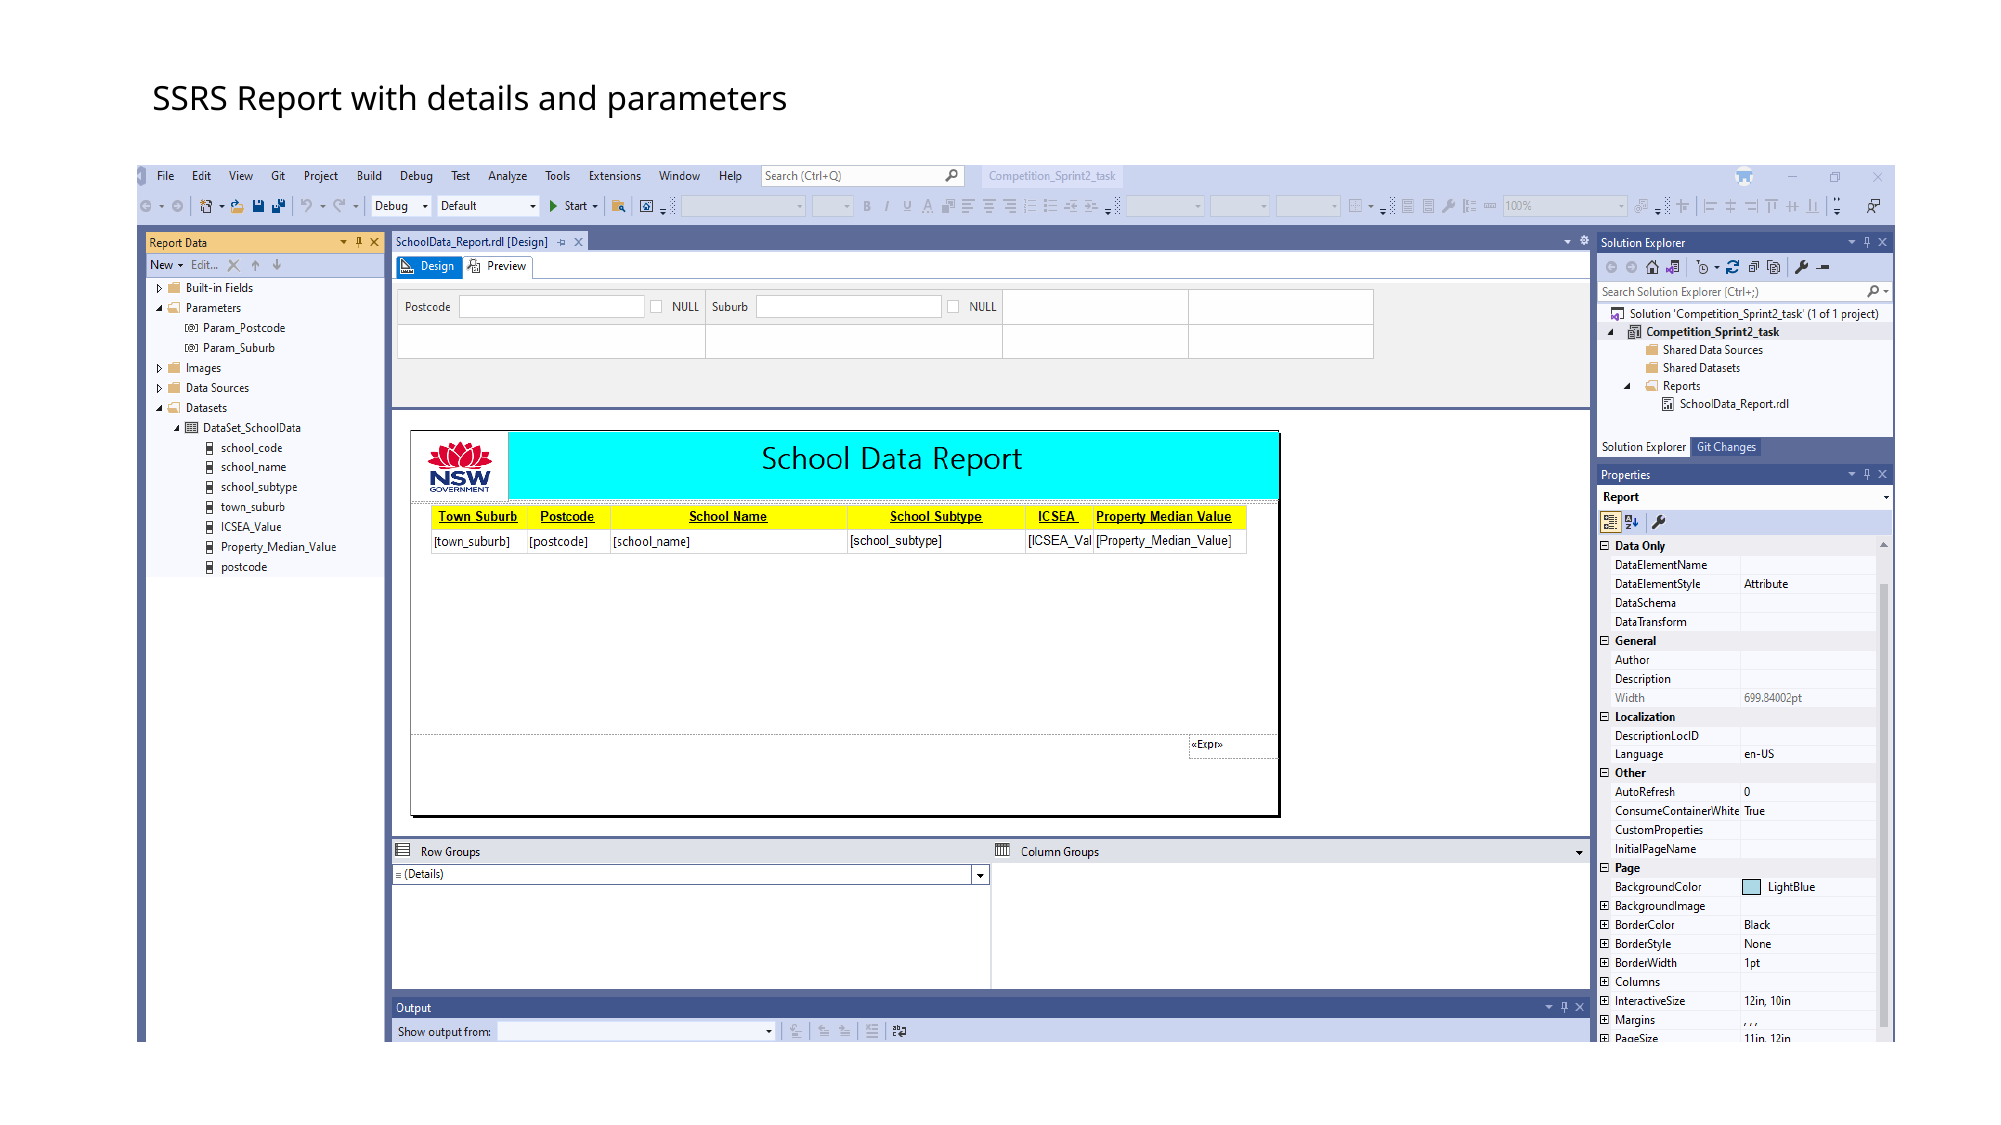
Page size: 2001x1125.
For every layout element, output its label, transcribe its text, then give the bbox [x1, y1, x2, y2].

title SSRS Report with details and parameters [137, 59, 1863, 141]
picture [137, 165, 1895, 1042]
